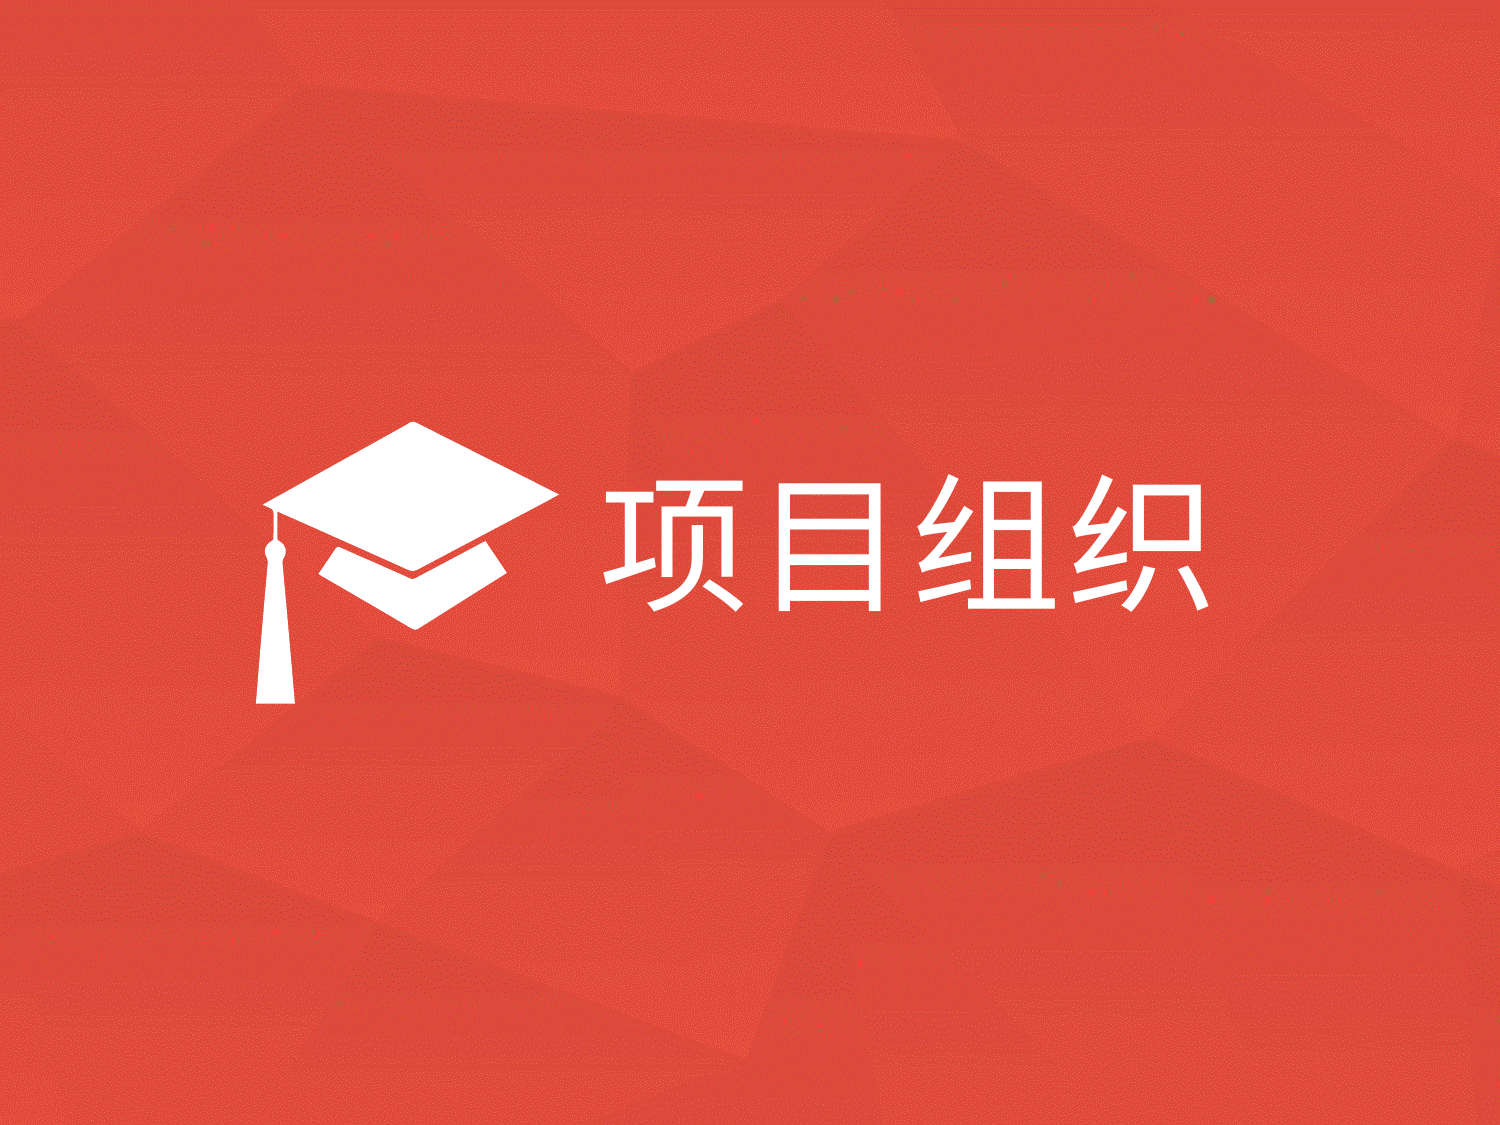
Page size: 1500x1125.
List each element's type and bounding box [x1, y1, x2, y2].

picture [0, 0, 1500, 1125]
text_box [255, 421, 1245, 704]
